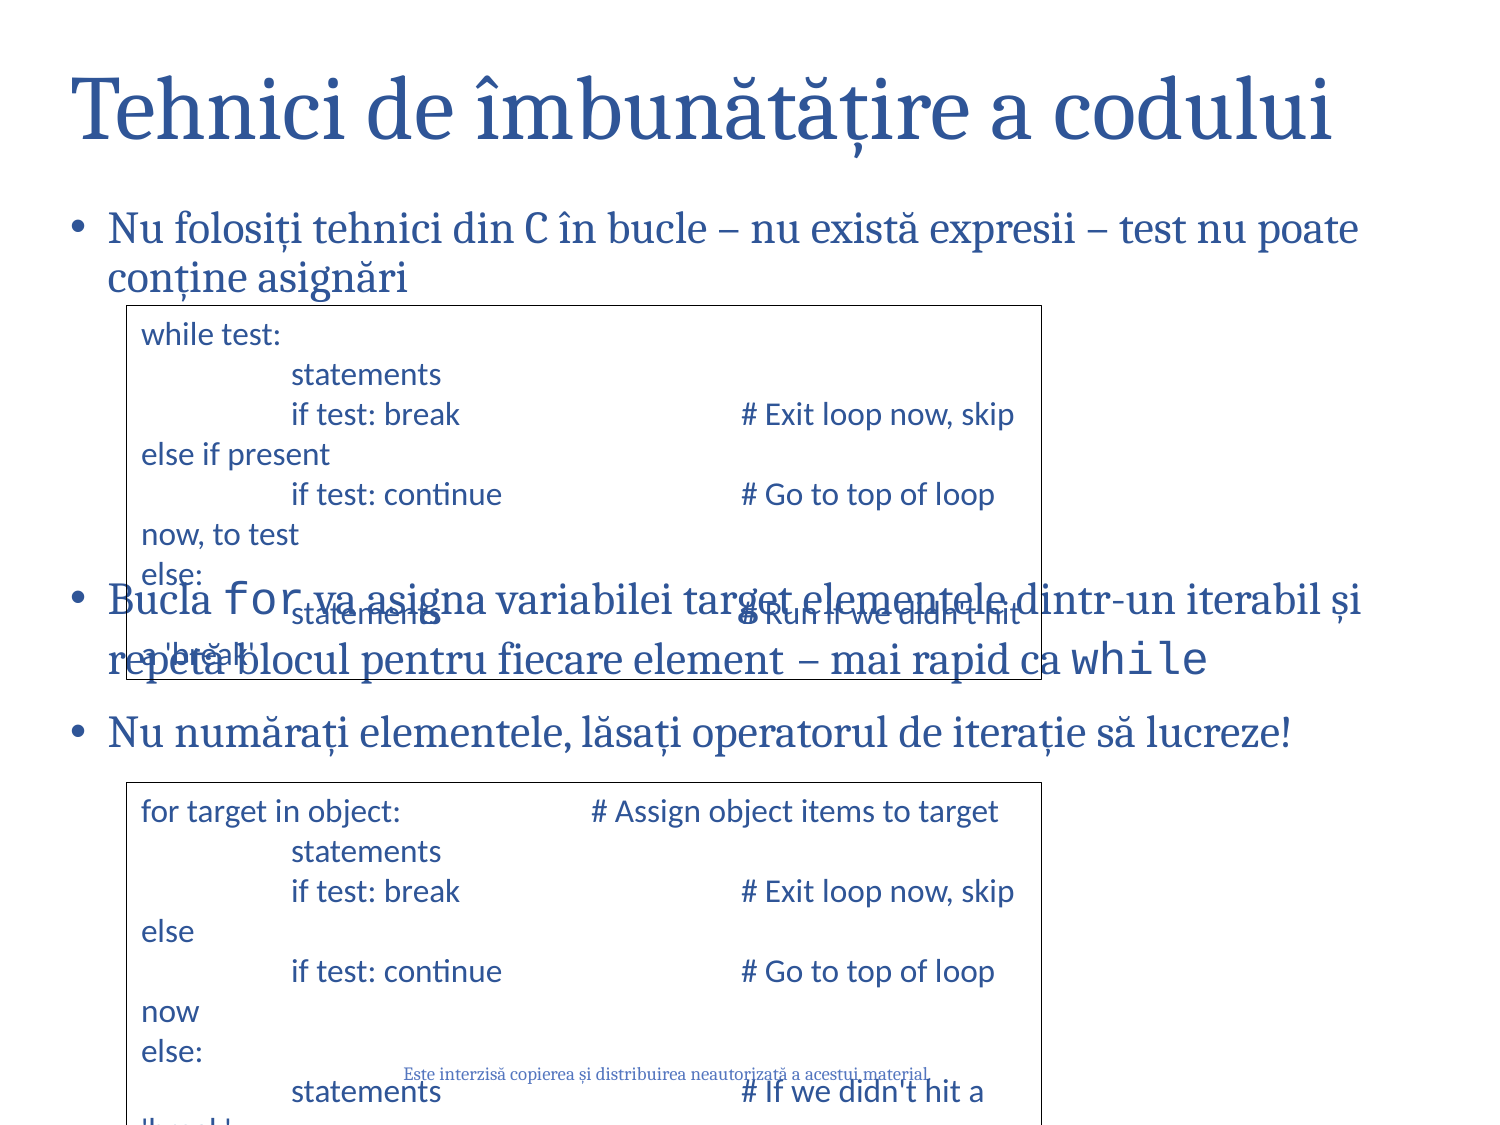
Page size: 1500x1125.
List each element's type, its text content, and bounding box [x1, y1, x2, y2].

title Tehnici de îmbunătățire a codului [55, 22, 1443, 196]
list Nu folosiți tehnici din C în bucle – nu există expresii – test nu poate conține asignări Bucla for va asigna variabilei target elementele dintr-un iterabil și repetă blocul pentru fiecare element – mai rapid ca while Nu numărați elementele, lăsați operatorul de iterație să lucreze! [55, 196, 1443, 1024]
text_box for target in object: # Assign object items to target statements if test: break # Exit loop now, skip else if test: continue # Go to top of loop now else: statements # If we didn't hit a 'break' [126, 781, 1042, 1125]
text_box while test: statements if test: break # Exit loop now, skip else if present if test: continue # Go to top of loop now, to test else: statements # Run if we didn't hit a 'break' [126, 304, 1042, 679]
